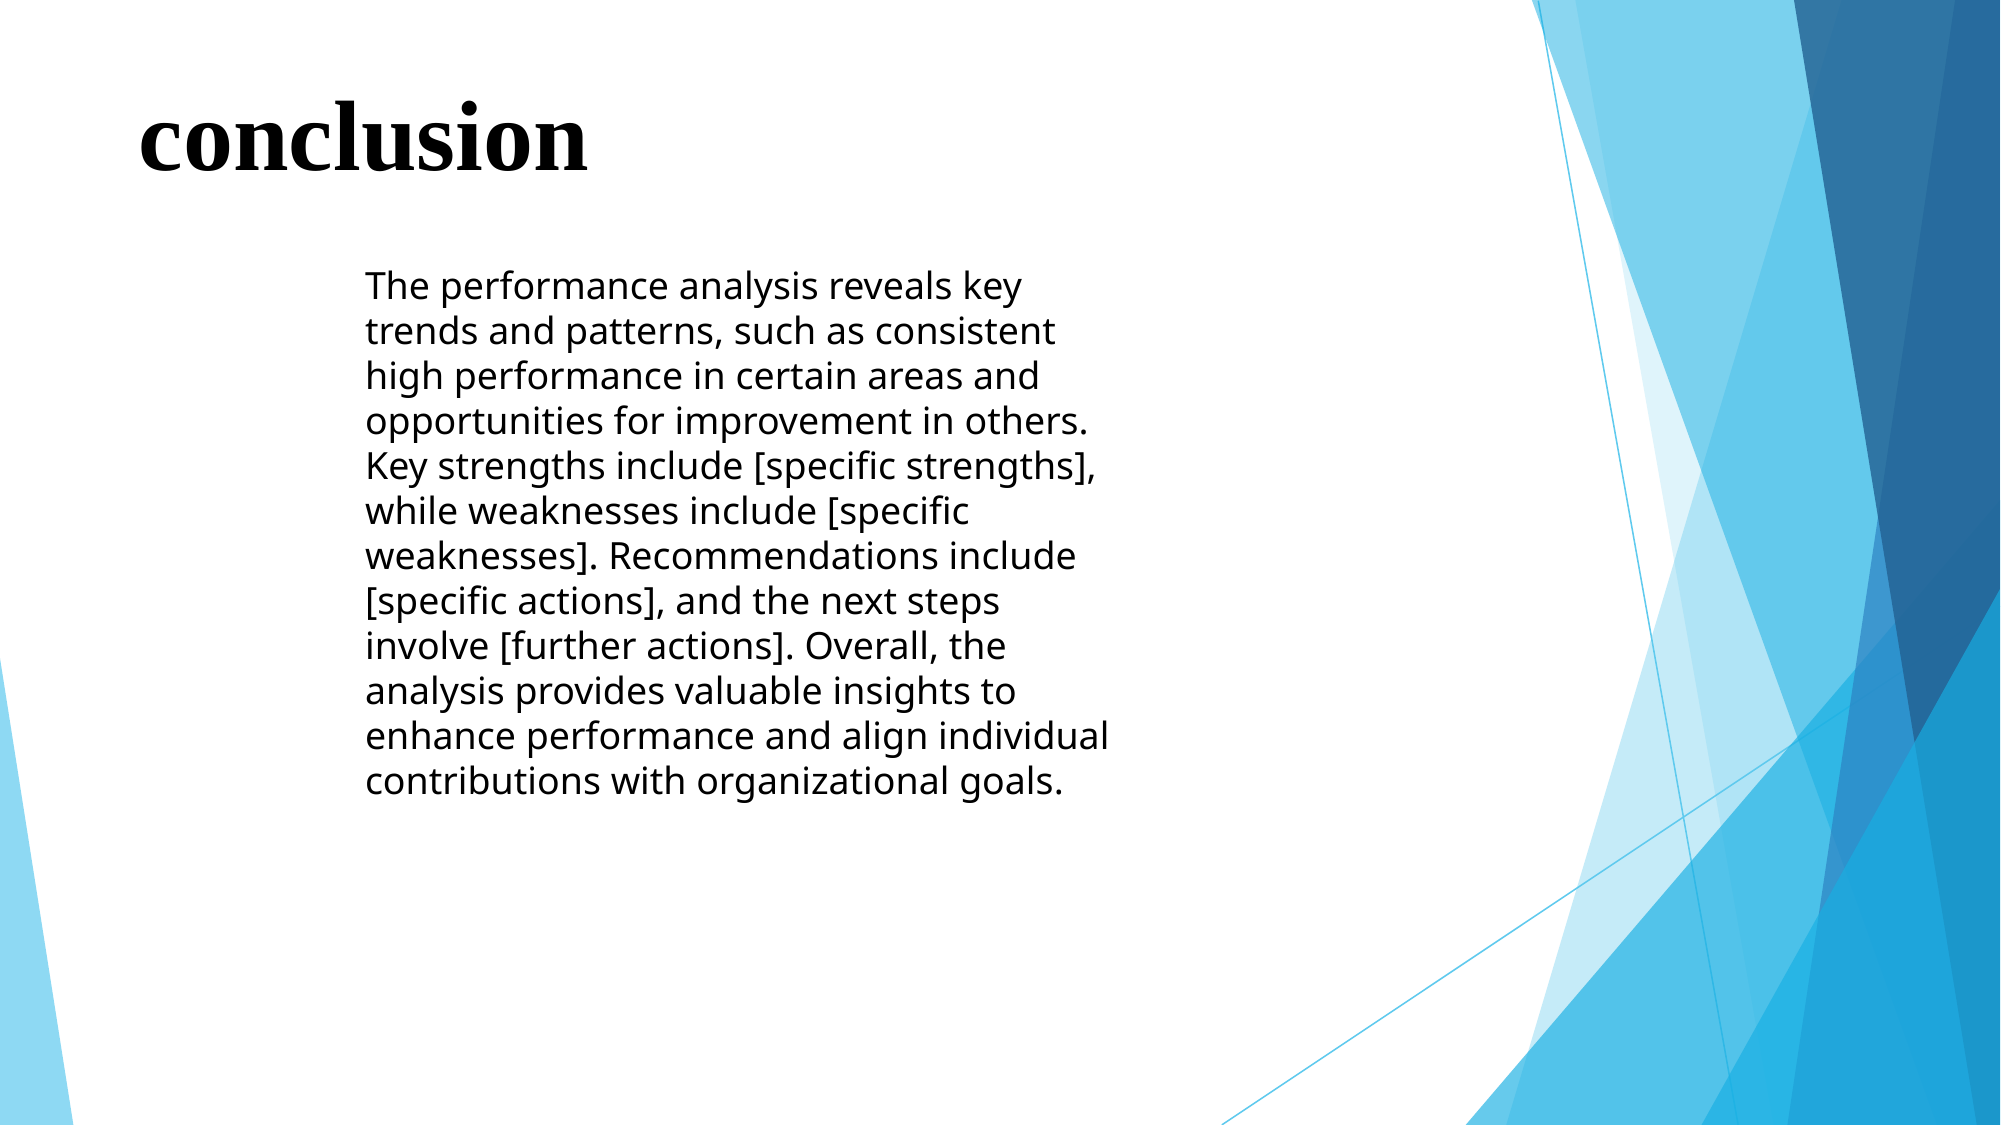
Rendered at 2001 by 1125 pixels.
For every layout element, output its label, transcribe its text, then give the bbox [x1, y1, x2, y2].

title conclusion [123, 62, 1877, 189]
text_box The performance analysis reveals key trends and patterns, such as consistent high performance in certain areas and opportunities for improvement in others. Key strengths include [specific strengths], while weaknesses include [specific weaknesses]. Recommendations include [specific actions], and the next steps involve [further actions]. Overall, the analysis provides valuable insights to enhance performance and align individual contributions with organizational goals. [350, 254, 1132, 810]
